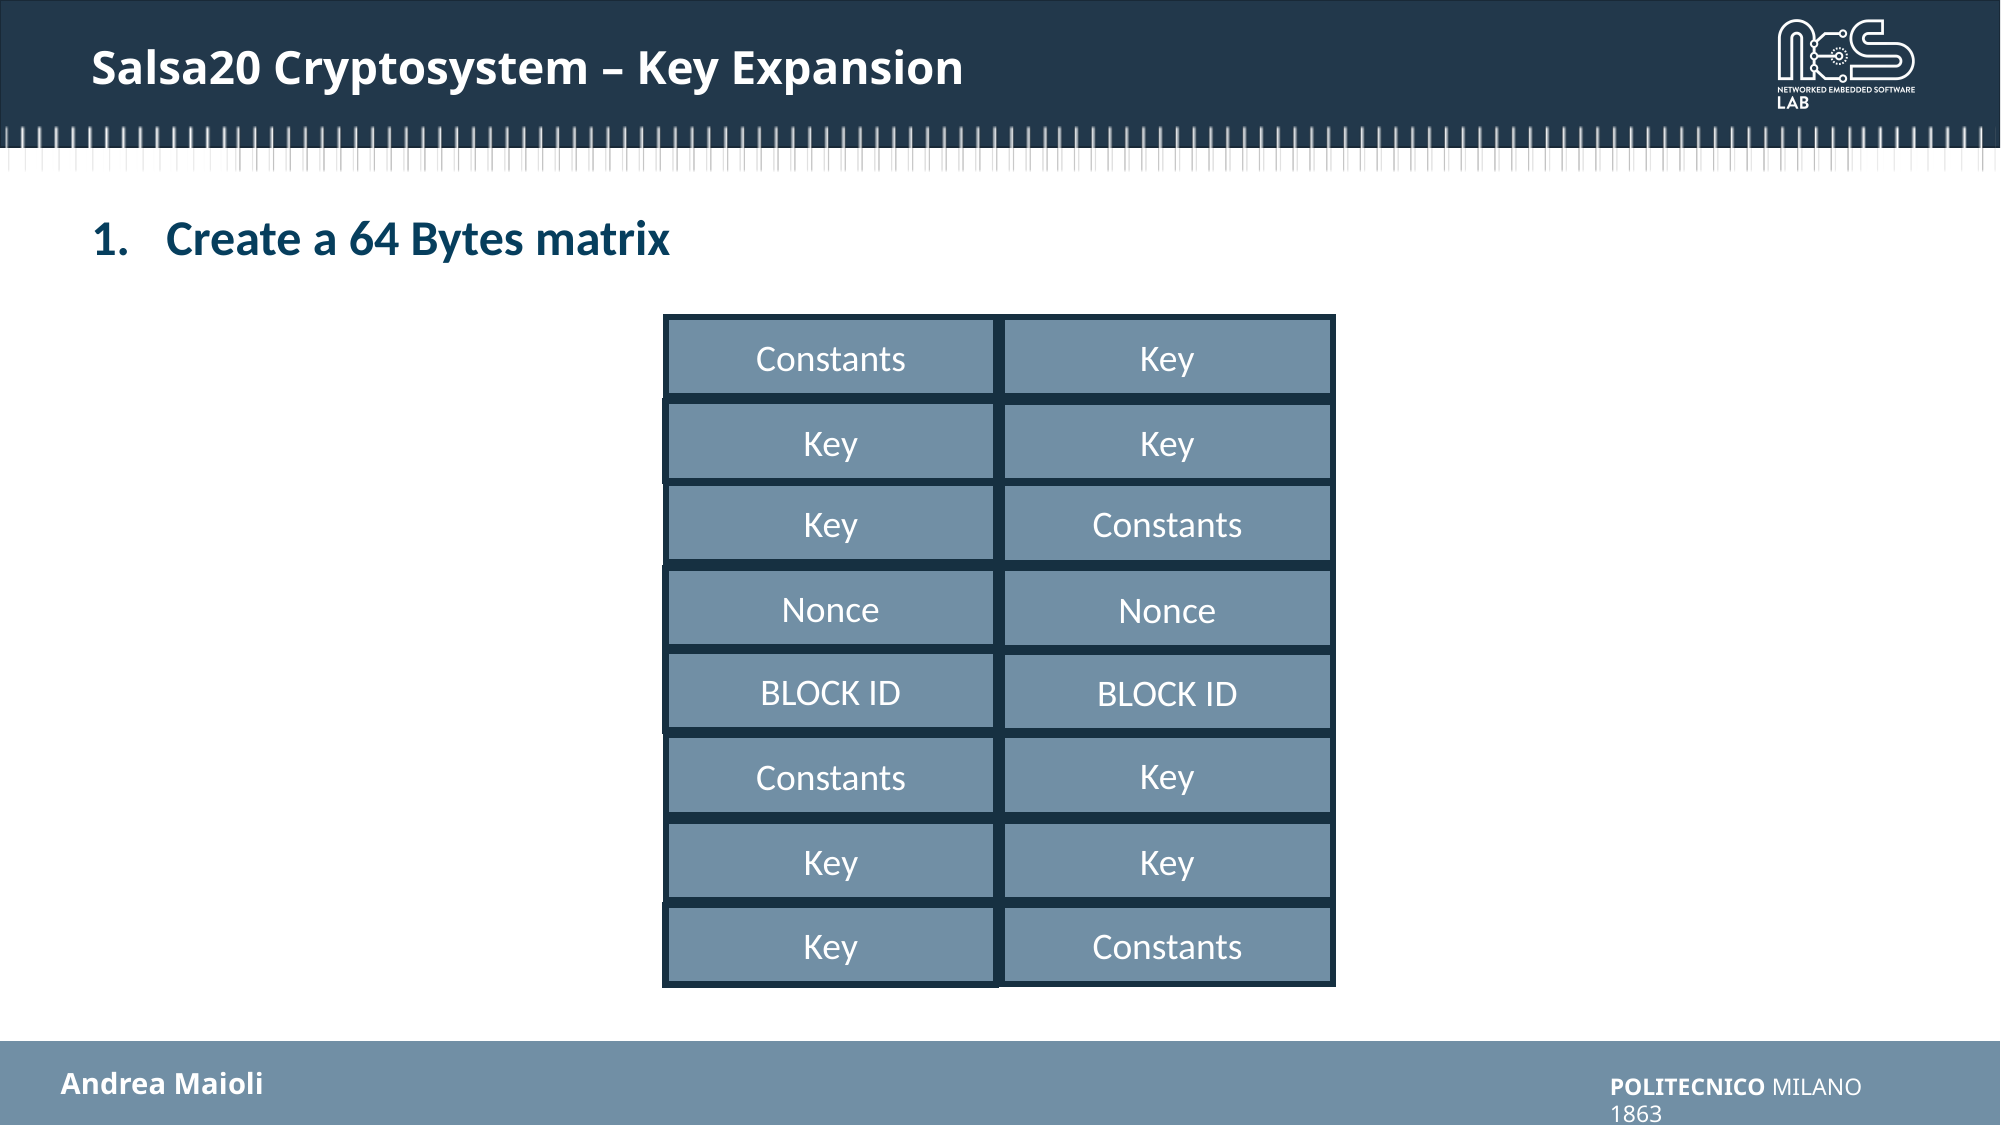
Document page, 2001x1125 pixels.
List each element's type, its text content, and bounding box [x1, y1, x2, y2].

text_box Constants [1001, 904, 1334, 985]
text_box BLOCK ID [664, 650, 997, 732]
text_box Constants [665, 734, 997, 816]
text_box Key [665, 482, 997, 563]
text_box Key [1001, 734, 1334, 816]
text_box Nonce [1001, 567, 1334, 649]
table_cell [917, 484, 999, 566]
text_box Key [664, 904, 997, 986]
text_box Key [664, 400, 997, 482]
text_box Key [1001, 316, 1334, 398]
text_box Key [665, 820, 997, 901]
text_box BLOCK ID [1001, 650, 1334, 732]
text_box Nonce [664, 567, 997, 648]
title Salsa20 Cryptosystem – Key Expansion [76, 38, 1000, 93]
text_box Constants [665, 316, 997, 398]
text_box Constants [1001, 482, 1334, 564]
picture [1772, 16, 1919, 112]
text_box Key [1001, 400, 1334, 482]
text_box Create a 64 Bytes matrix [76, 198, 1887, 274]
text_box Key [1001, 819, 1334, 901]
